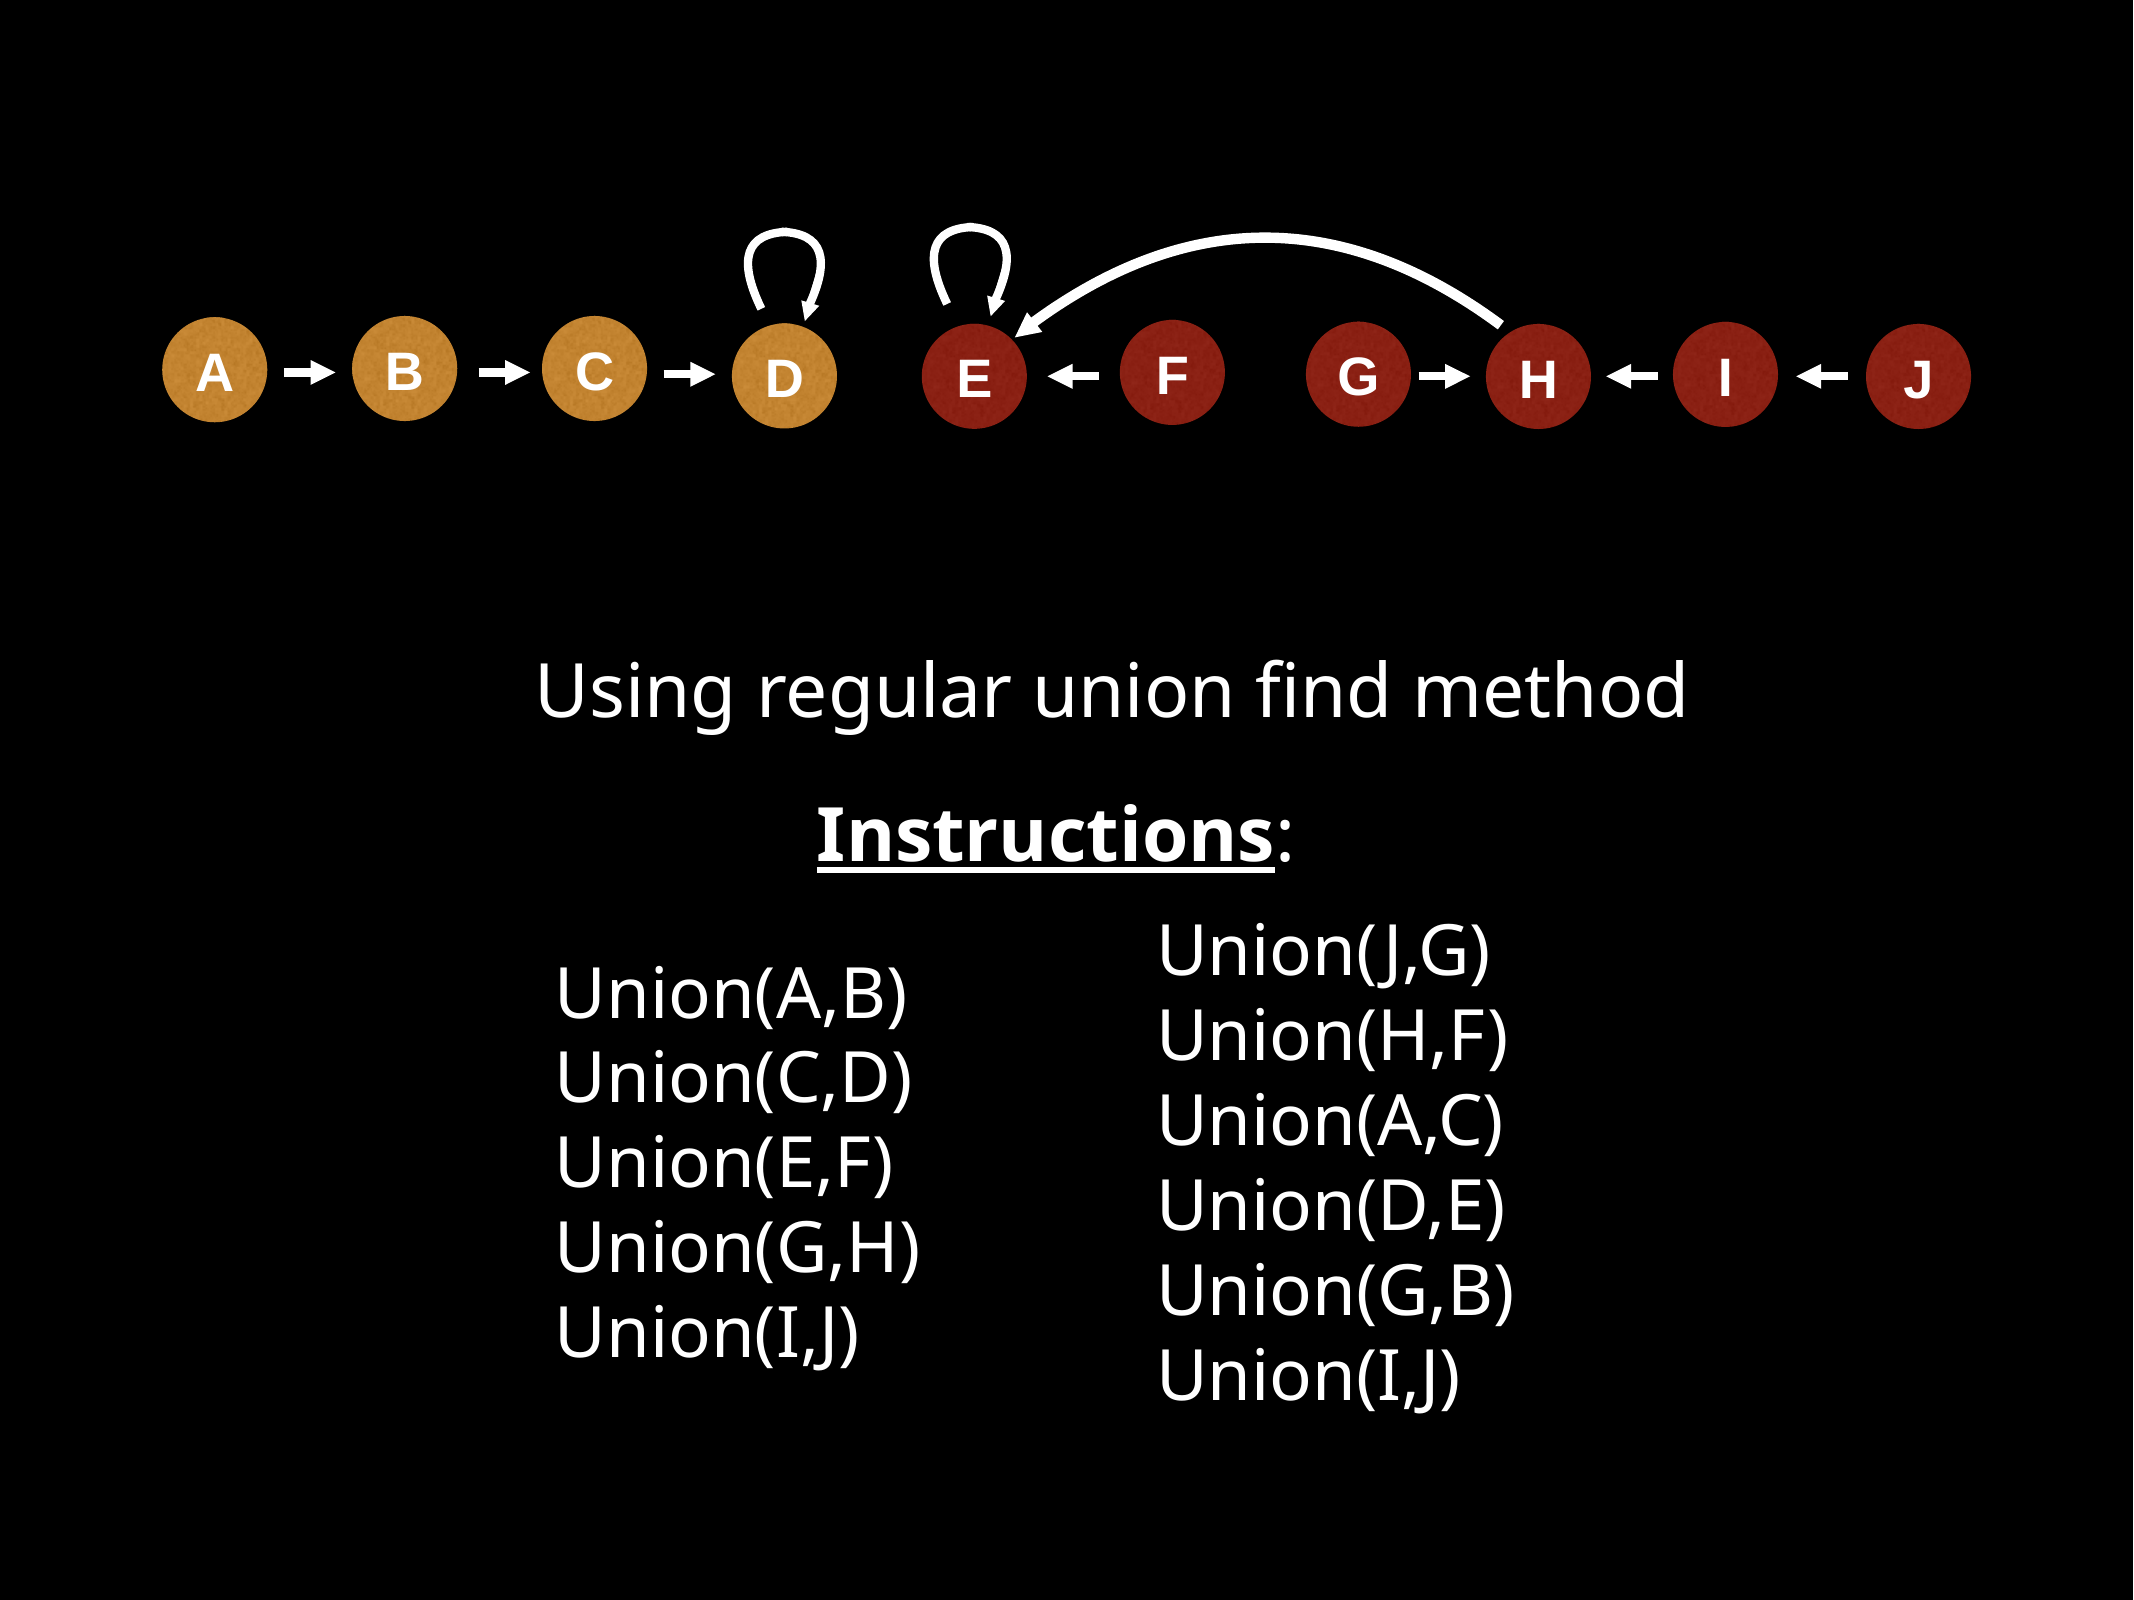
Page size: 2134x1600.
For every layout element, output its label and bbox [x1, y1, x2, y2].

text_box [1672, 321, 1779, 427]
text_box [283, 366, 336, 379]
text_box [1147, 896, 1799, 1423]
text_box [526, 634, 1699, 741]
text_box [808, 778, 1304, 886]
text_box [542, 316, 648, 422]
text_box [1796, 370, 1848, 383]
text_box [731, 323, 837, 429]
text_box [933, 226, 1008, 317]
text_box [162, 317, 268, 423]
text_box [1047, 370, 1100, 383]
text_box [1606, 370, 1658, 383]
text_box [1418, 370, 1471, 383]
text_box [546, 938, 1119, 1381]
text_box [921, 323, 1027, 429]
text_box [1866, 323, 1972, 430]
text_box [1014, 237, 1501, 427]
text_box [352, 316, 458, 422]
text_box [663, 368, 716, 381]
text_box [478, 366, 531, 379]
text_box [748, 231, 822, 322]
text_box [1485, 323, 1592, 430]
